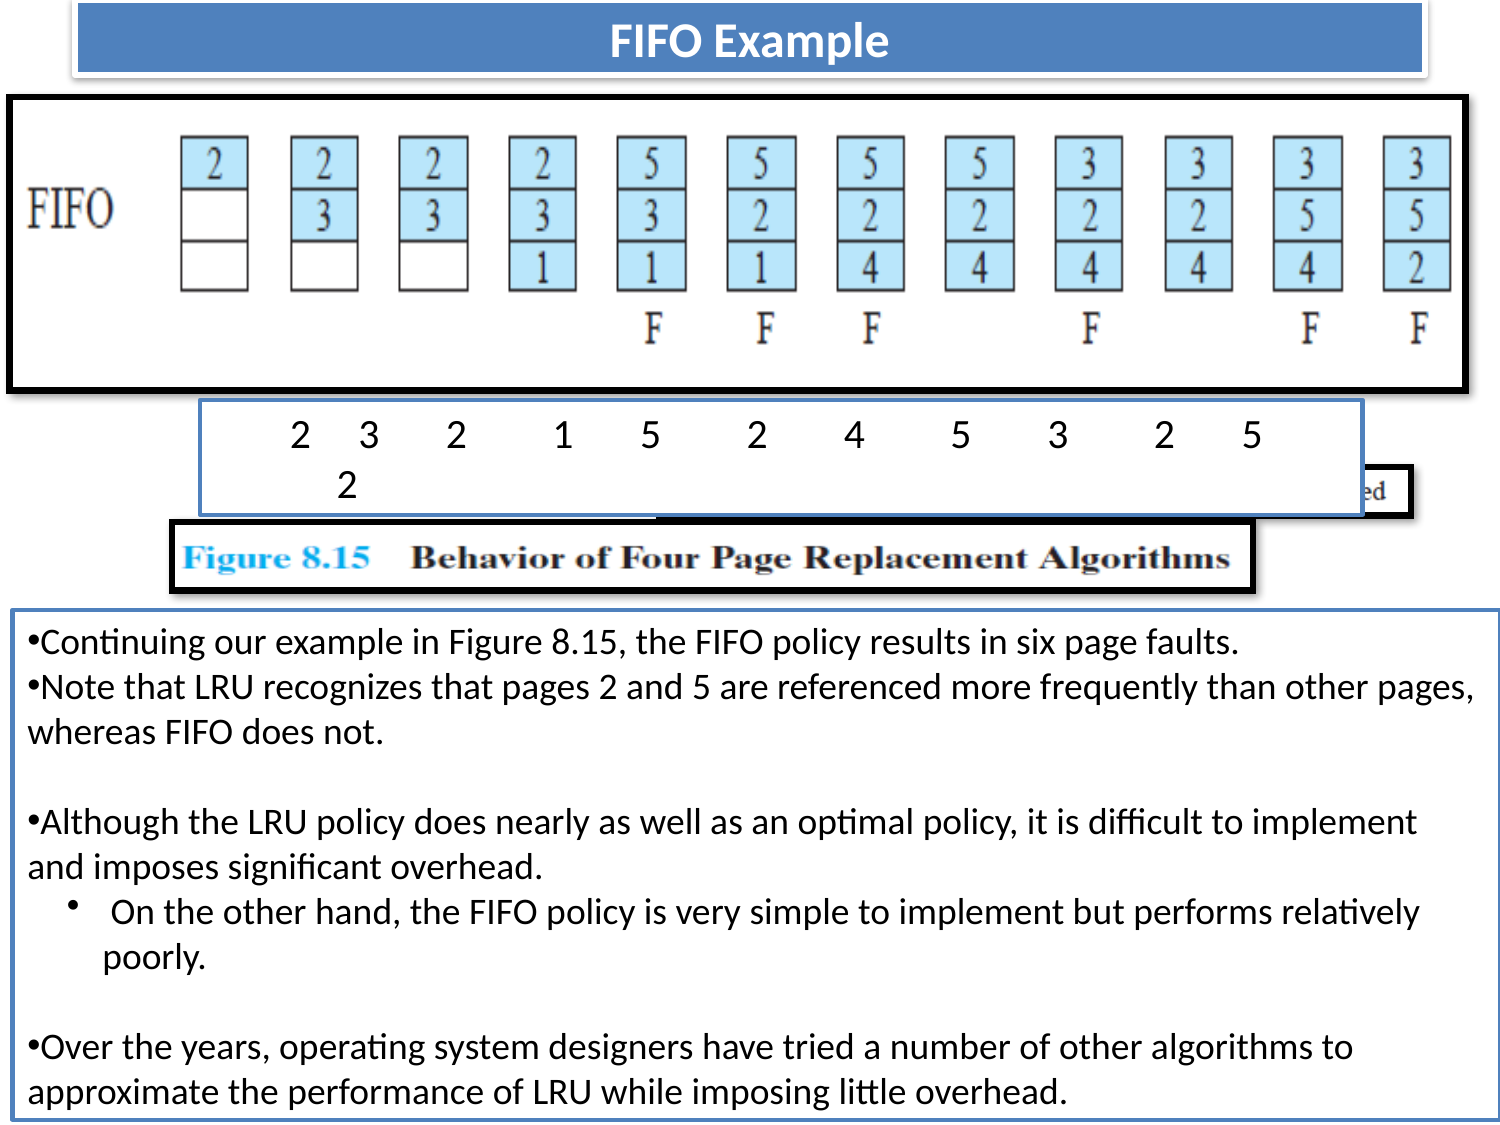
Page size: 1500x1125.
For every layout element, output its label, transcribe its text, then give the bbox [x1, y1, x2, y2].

text_box Continuing our example in Figure 8.15, the FIFO policy results in six page faults. Note that LRU recognizes that pages 2 and 5 are referenced more frequently than other pages, whereas FIFO does not. Although the LRU policy does nearly as well as an optimal policy, it is difficult to implement and imposes significant overhead. On the other hand, the FIFO policy is very simple to implement but performs relatively poorly. Over the years, operating system designers have tried a number of other algorithms to approximate the performance of LRU while imposing little overhead. [10, 608, 1500, 1122]
text_box 2 3 2 1 5 2 4 5 3 2 5 2 [198, 398, 1365, 517]
picture [174, 524, 1251, 588]
title FIFO Example [72, 0, 1428, 78]
picture [662, 469, 1409, 513]
picture [12, 99, 1463, 388]
